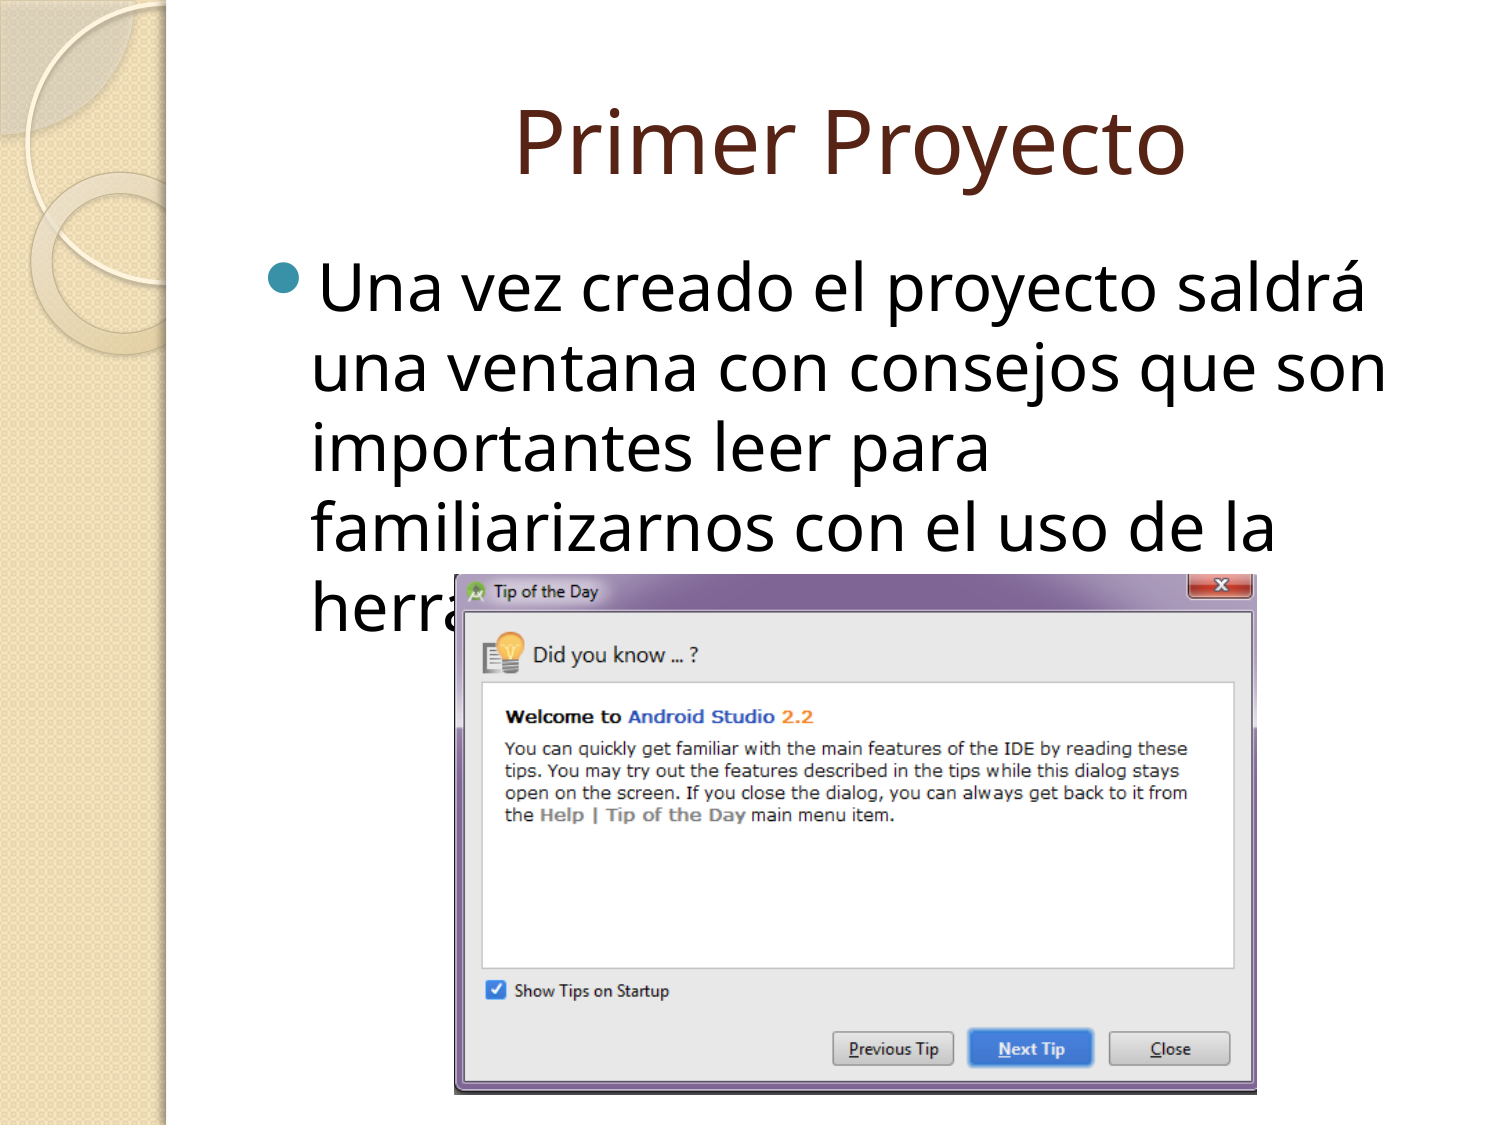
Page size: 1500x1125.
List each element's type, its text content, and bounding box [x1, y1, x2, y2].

picture [454, 574, 1257, 1095]
list Una vez creado el proyecto saldrá una ventana con consejos que son importantes leer para familiarizarnos con el uso de la herramienta. [235, 237, 1466, 1025]
title Primer Proyecto [235, 45, 1466, 233]
